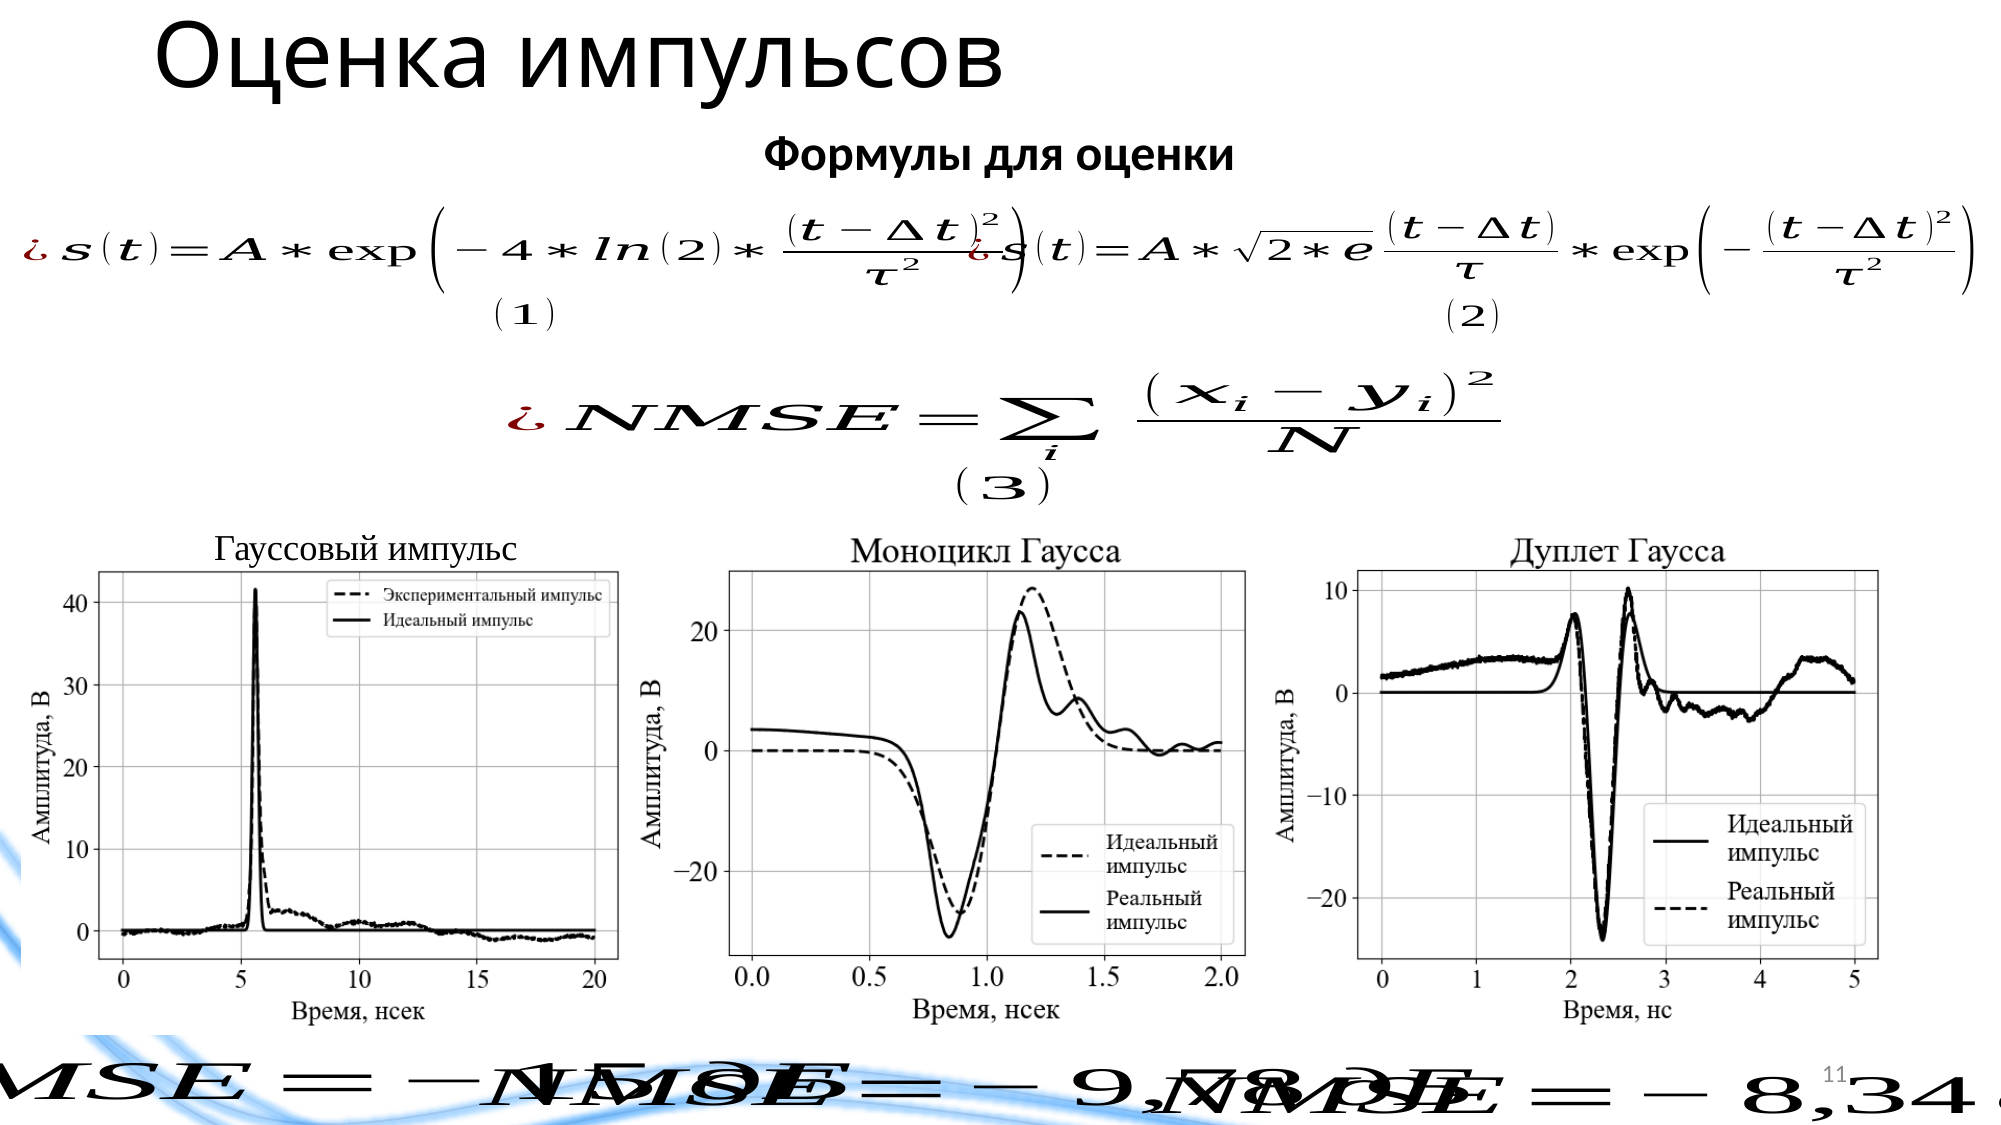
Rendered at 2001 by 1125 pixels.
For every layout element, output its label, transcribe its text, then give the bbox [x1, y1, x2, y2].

title Оценка импульсов [137, 0, 1863, 167]
picture [21, 562, 628, 1035]
text_box Формулы для оценки [749, 112, 1251, 188]
picture [630, 527, 1254, 1035]
slide_number 11 [1412, 1042, 1863, 1103]
picture [1265, 527, 1888, 1035]
text_box Гауссовый импульс [199, 516, 534, 562]
